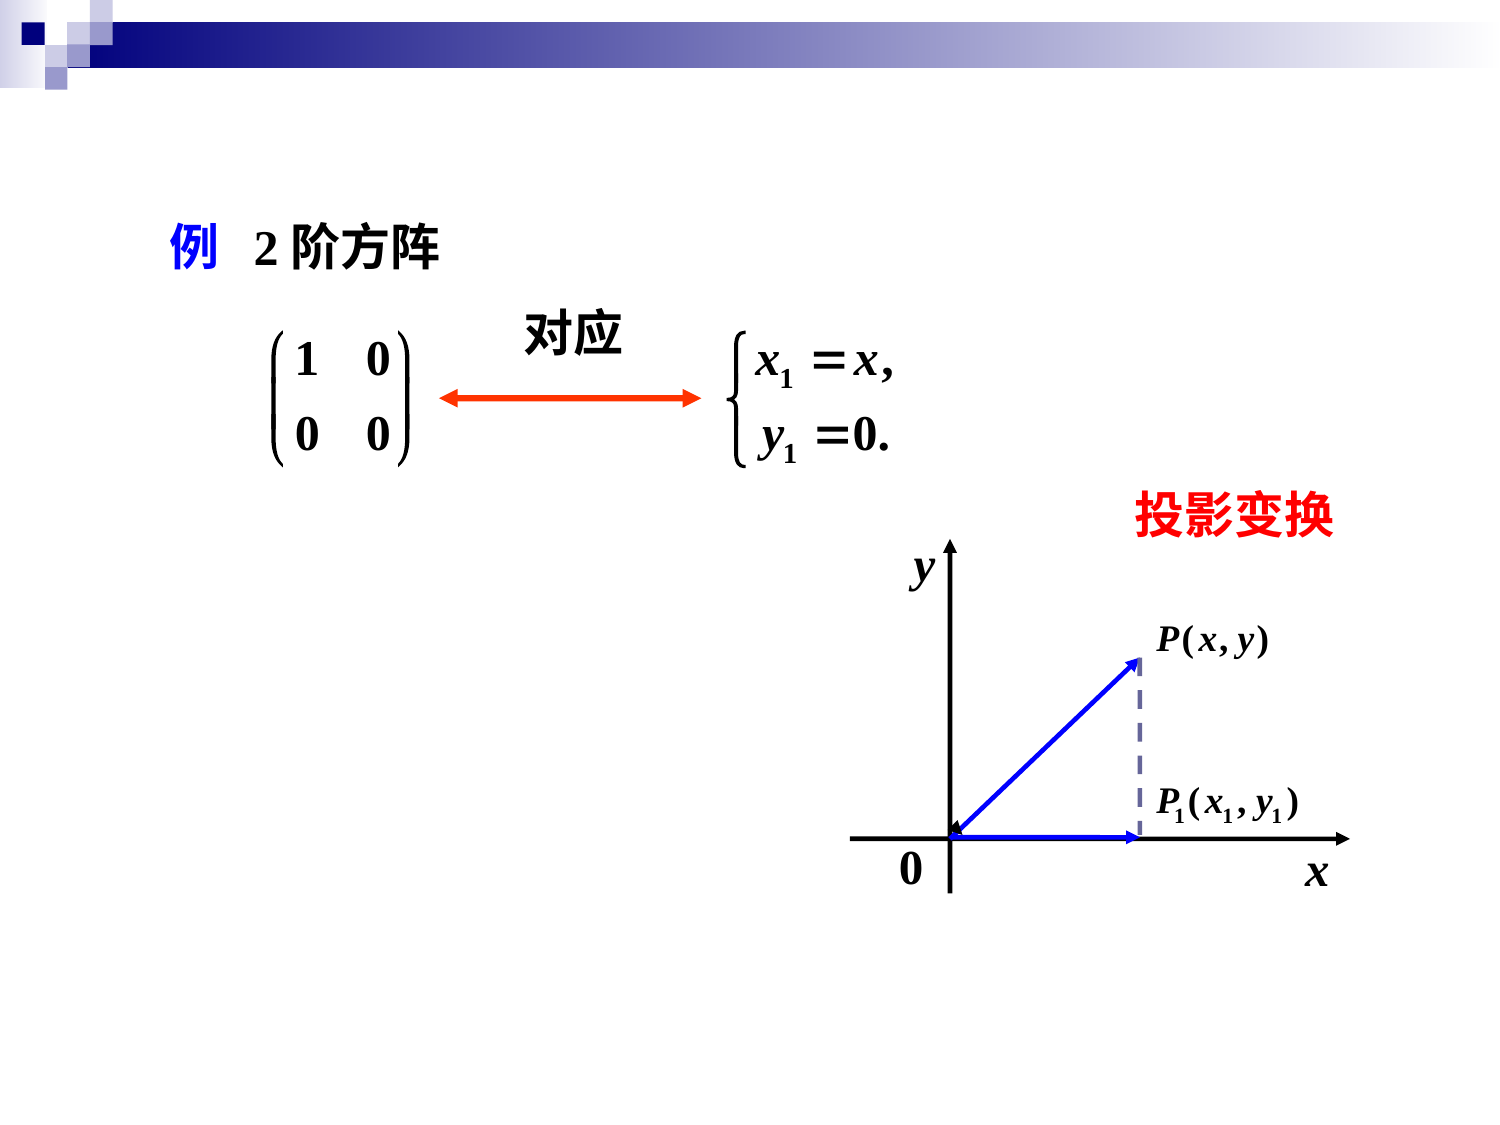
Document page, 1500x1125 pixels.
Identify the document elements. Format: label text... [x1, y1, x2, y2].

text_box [1148, 617, 1275, 668]
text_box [1148, 775, 1306, 833]
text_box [849, 538, 1351, 899]
text_box 投影变换 [1120, 475, 1362, 551]
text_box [716, 320, 904, 480]
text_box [261, 320, 425, 475]
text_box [438, 294, 702, 399]
text_box 例 2阶方阵 [154, 208, 537, 294]
